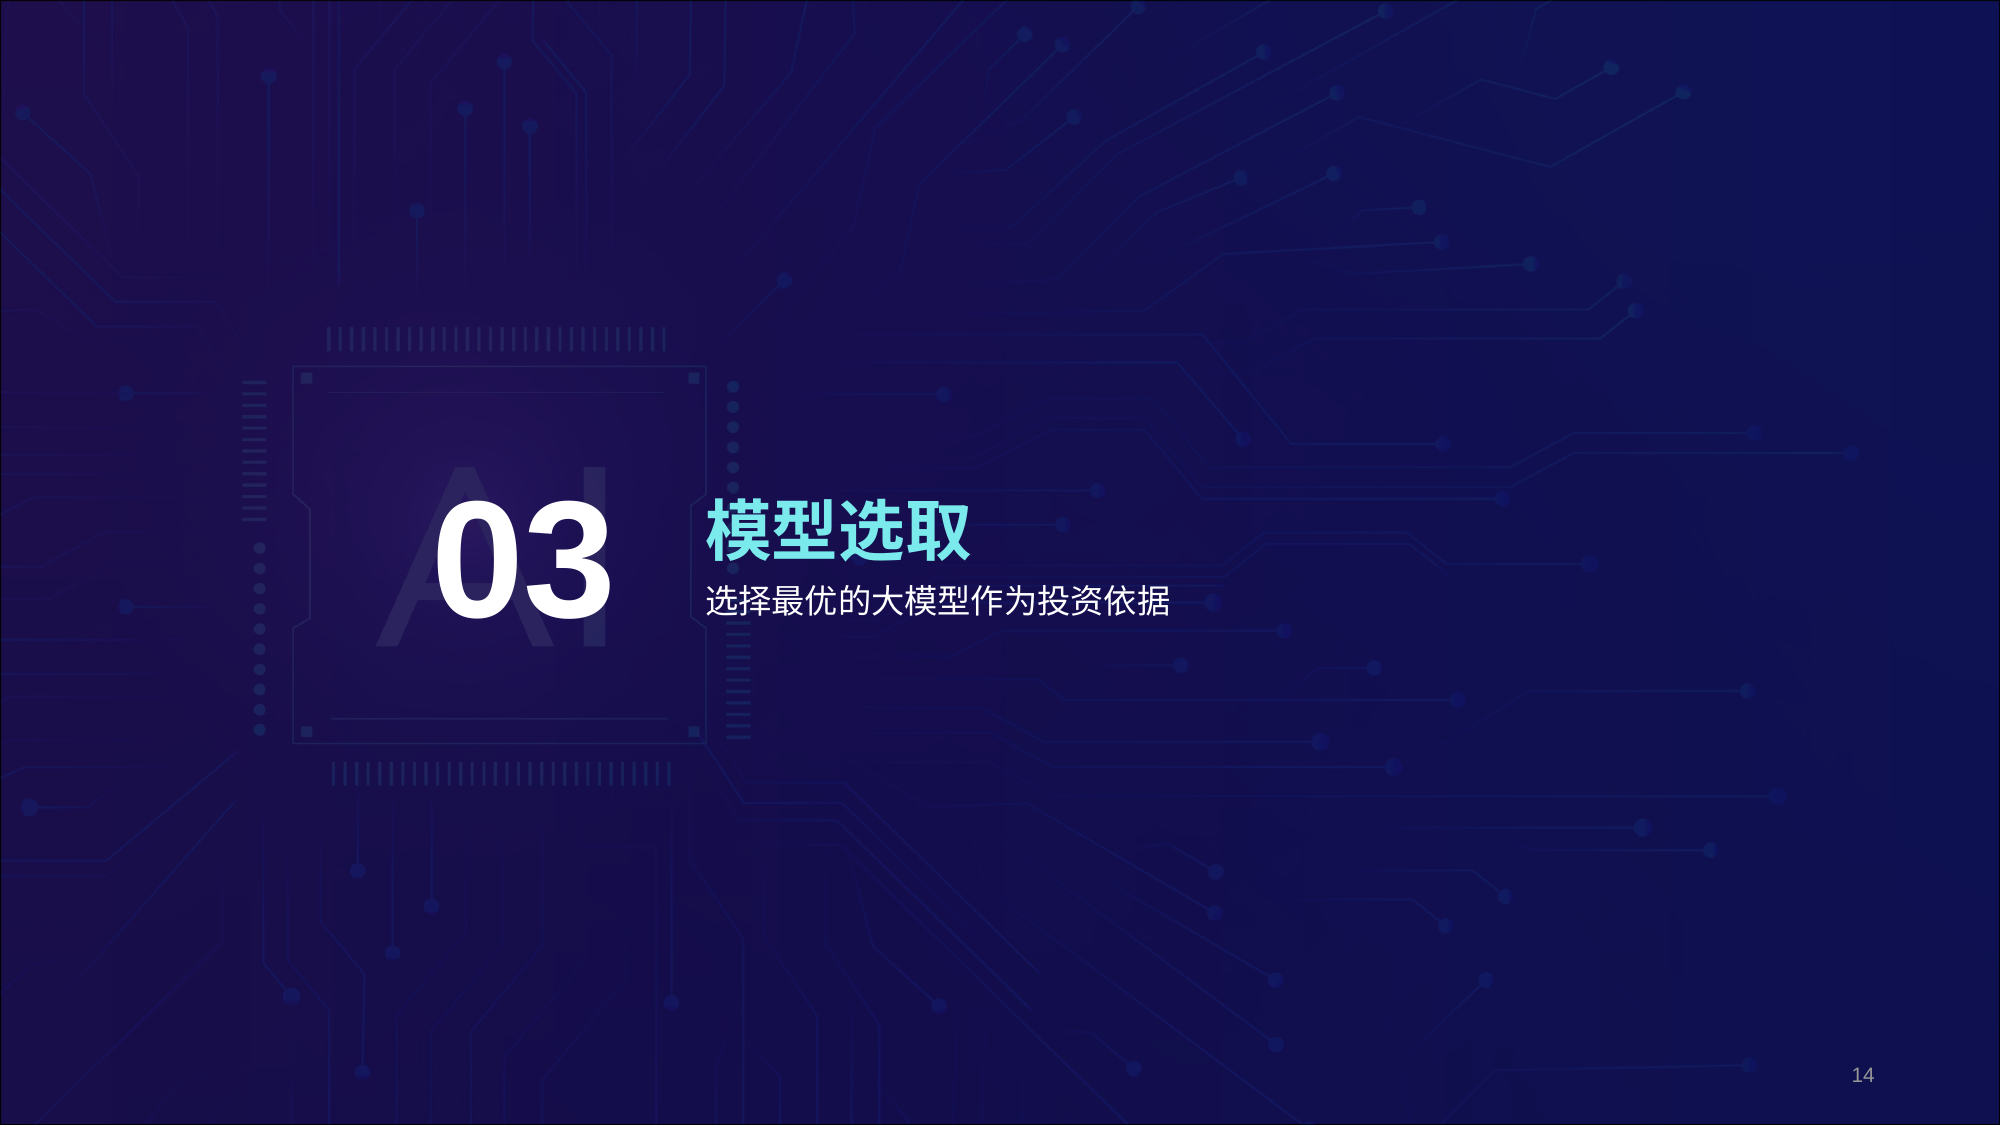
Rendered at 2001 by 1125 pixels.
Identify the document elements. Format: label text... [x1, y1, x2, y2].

title 模型选取 [690, 489, 1766, 577]
slide_number 14 [1452, 1056, 1890, 1092]
text_box 03 [415, 466, 653, 661]
list 选择最优的大模型作为投资依据 [690, 577, 1766, 629]
